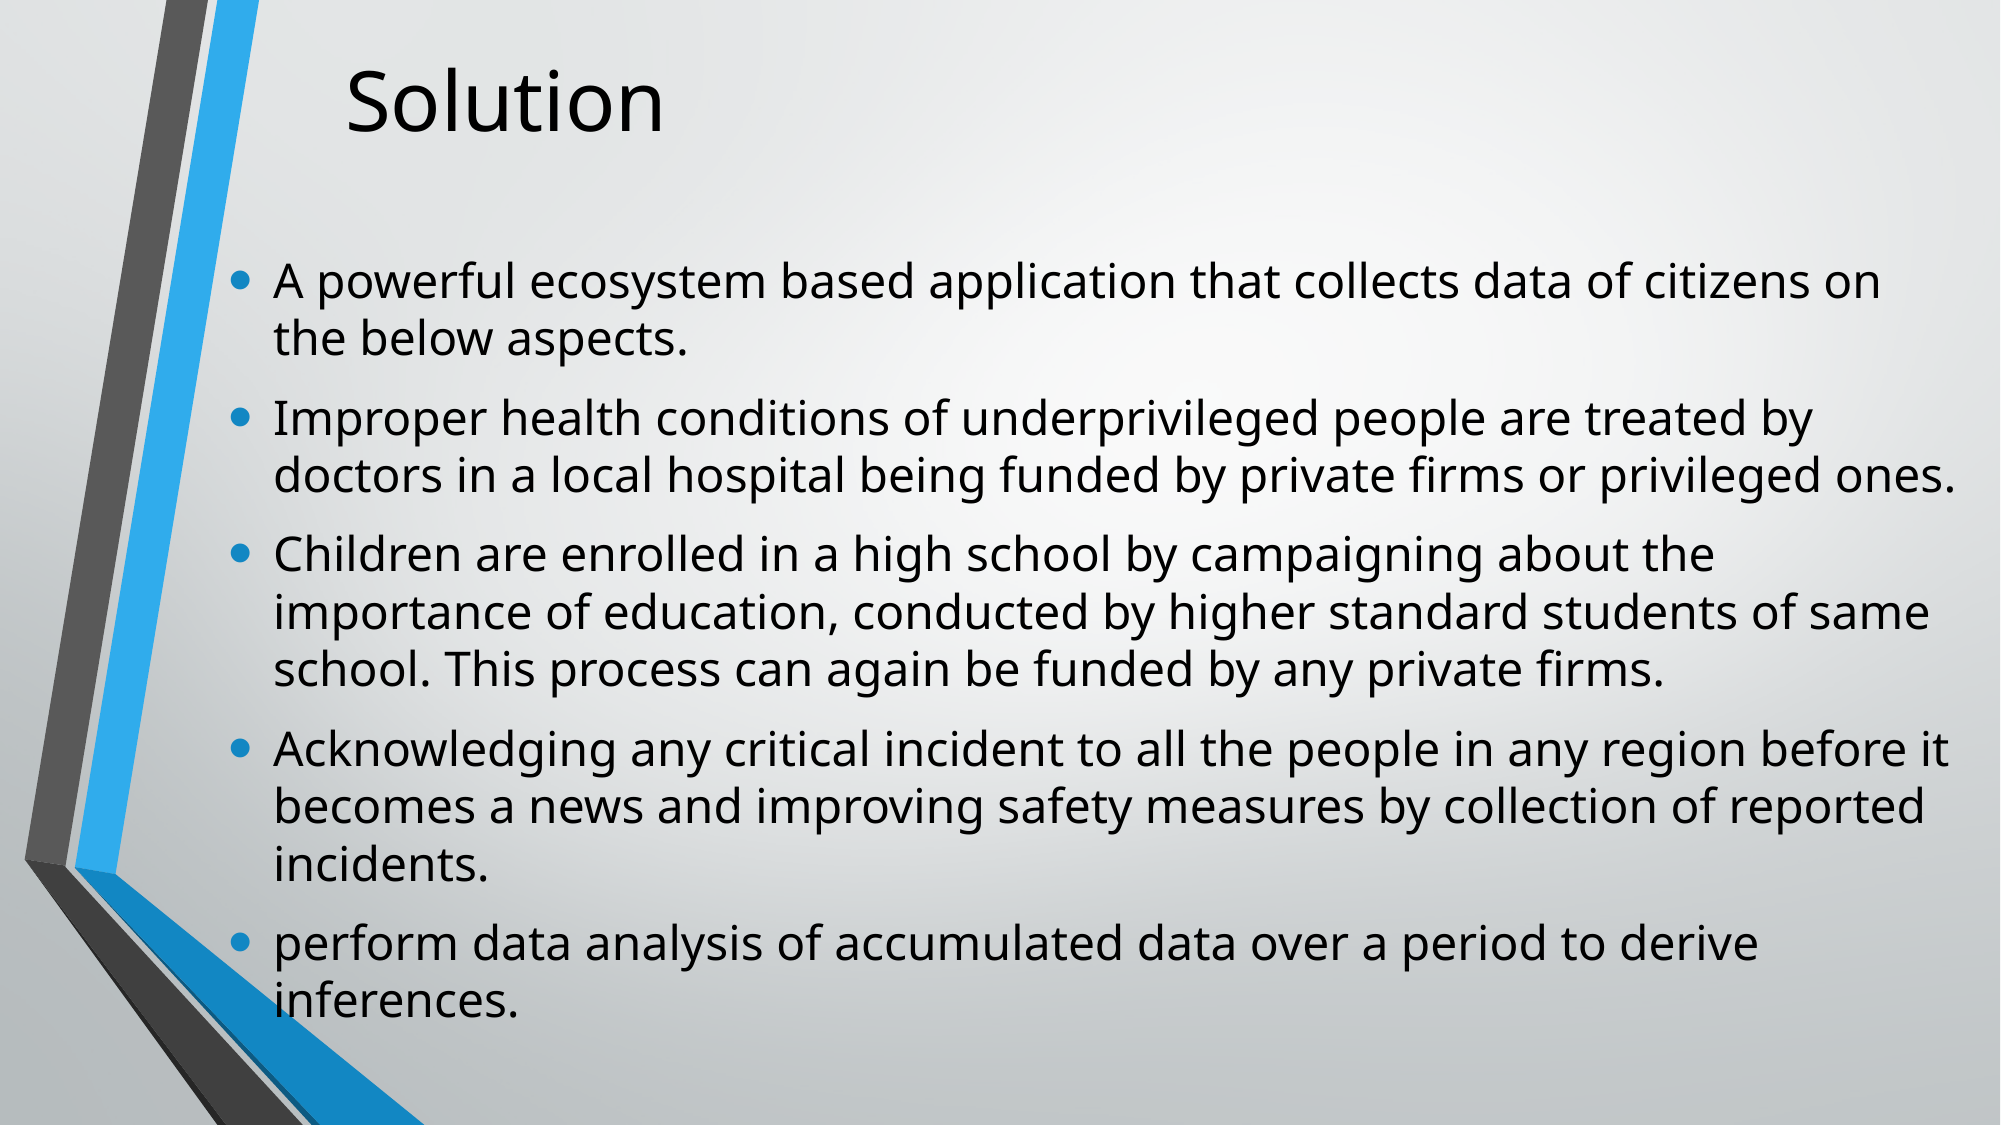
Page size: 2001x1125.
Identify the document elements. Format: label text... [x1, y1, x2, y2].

title Solution [262, 34, 750, 162]
list A powerful ecosystem based application that collects data of citizens on the below aspects. Improper health conditions of underprivileged people are treated by doctors in a local hospital being funded by private firms or privileged ones. Children are enrolled in a high school by campaigning about the importance of education, conducted by higher standard students of same school. This process can again be funded by any private firms. Acknowledging any critical incident to all the people in any region before it becomes a news and improving safety measures by collection of reported incidents. perform data analysis of accumulated data over a period to derive inferences. [213, 216, 1985, 1062]
